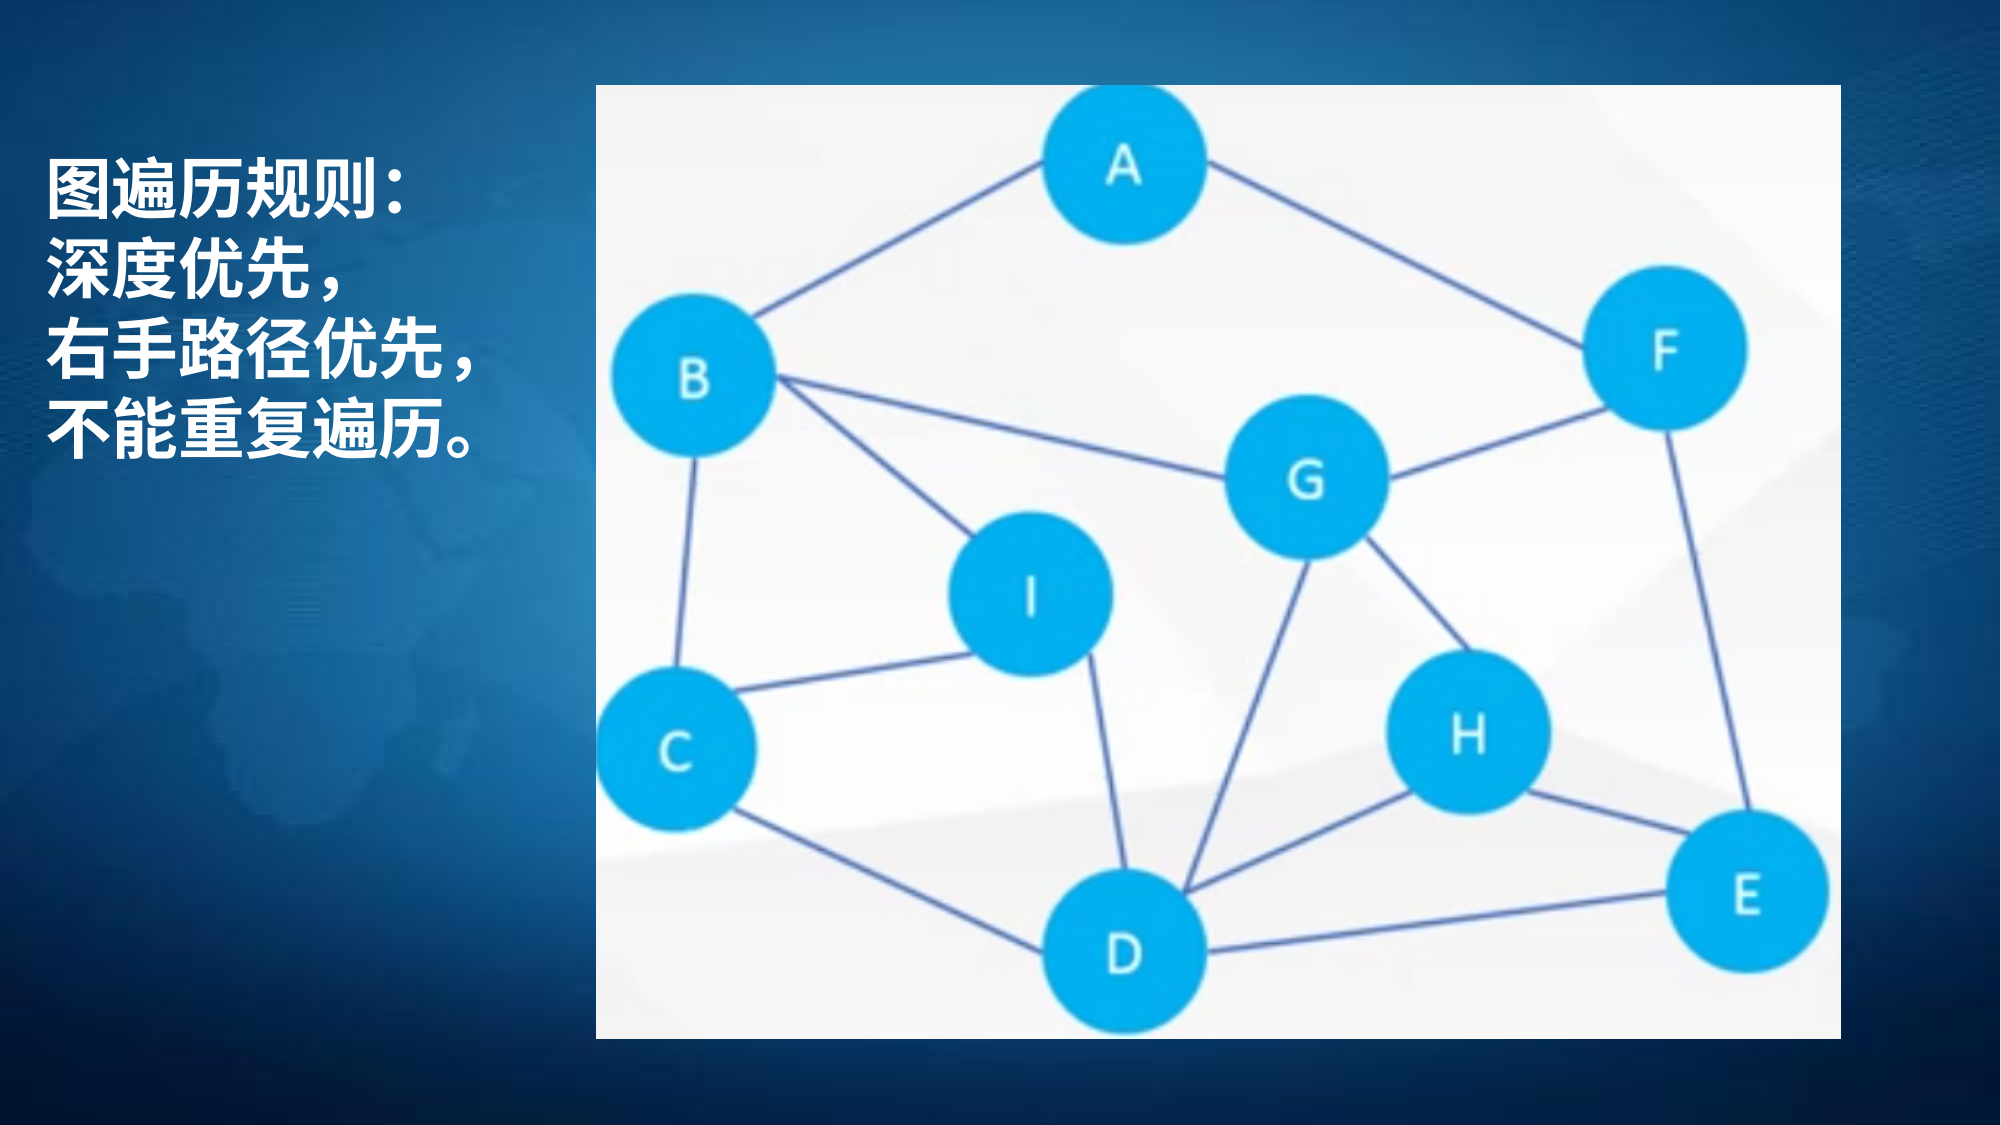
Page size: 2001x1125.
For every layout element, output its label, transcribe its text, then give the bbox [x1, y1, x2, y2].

picture [0, 0, 2001, 1125]
text_box 图遍历规则： 深度优先， 右手路径优先， 不能重复遍历。 [30, 139, 553, 474]
